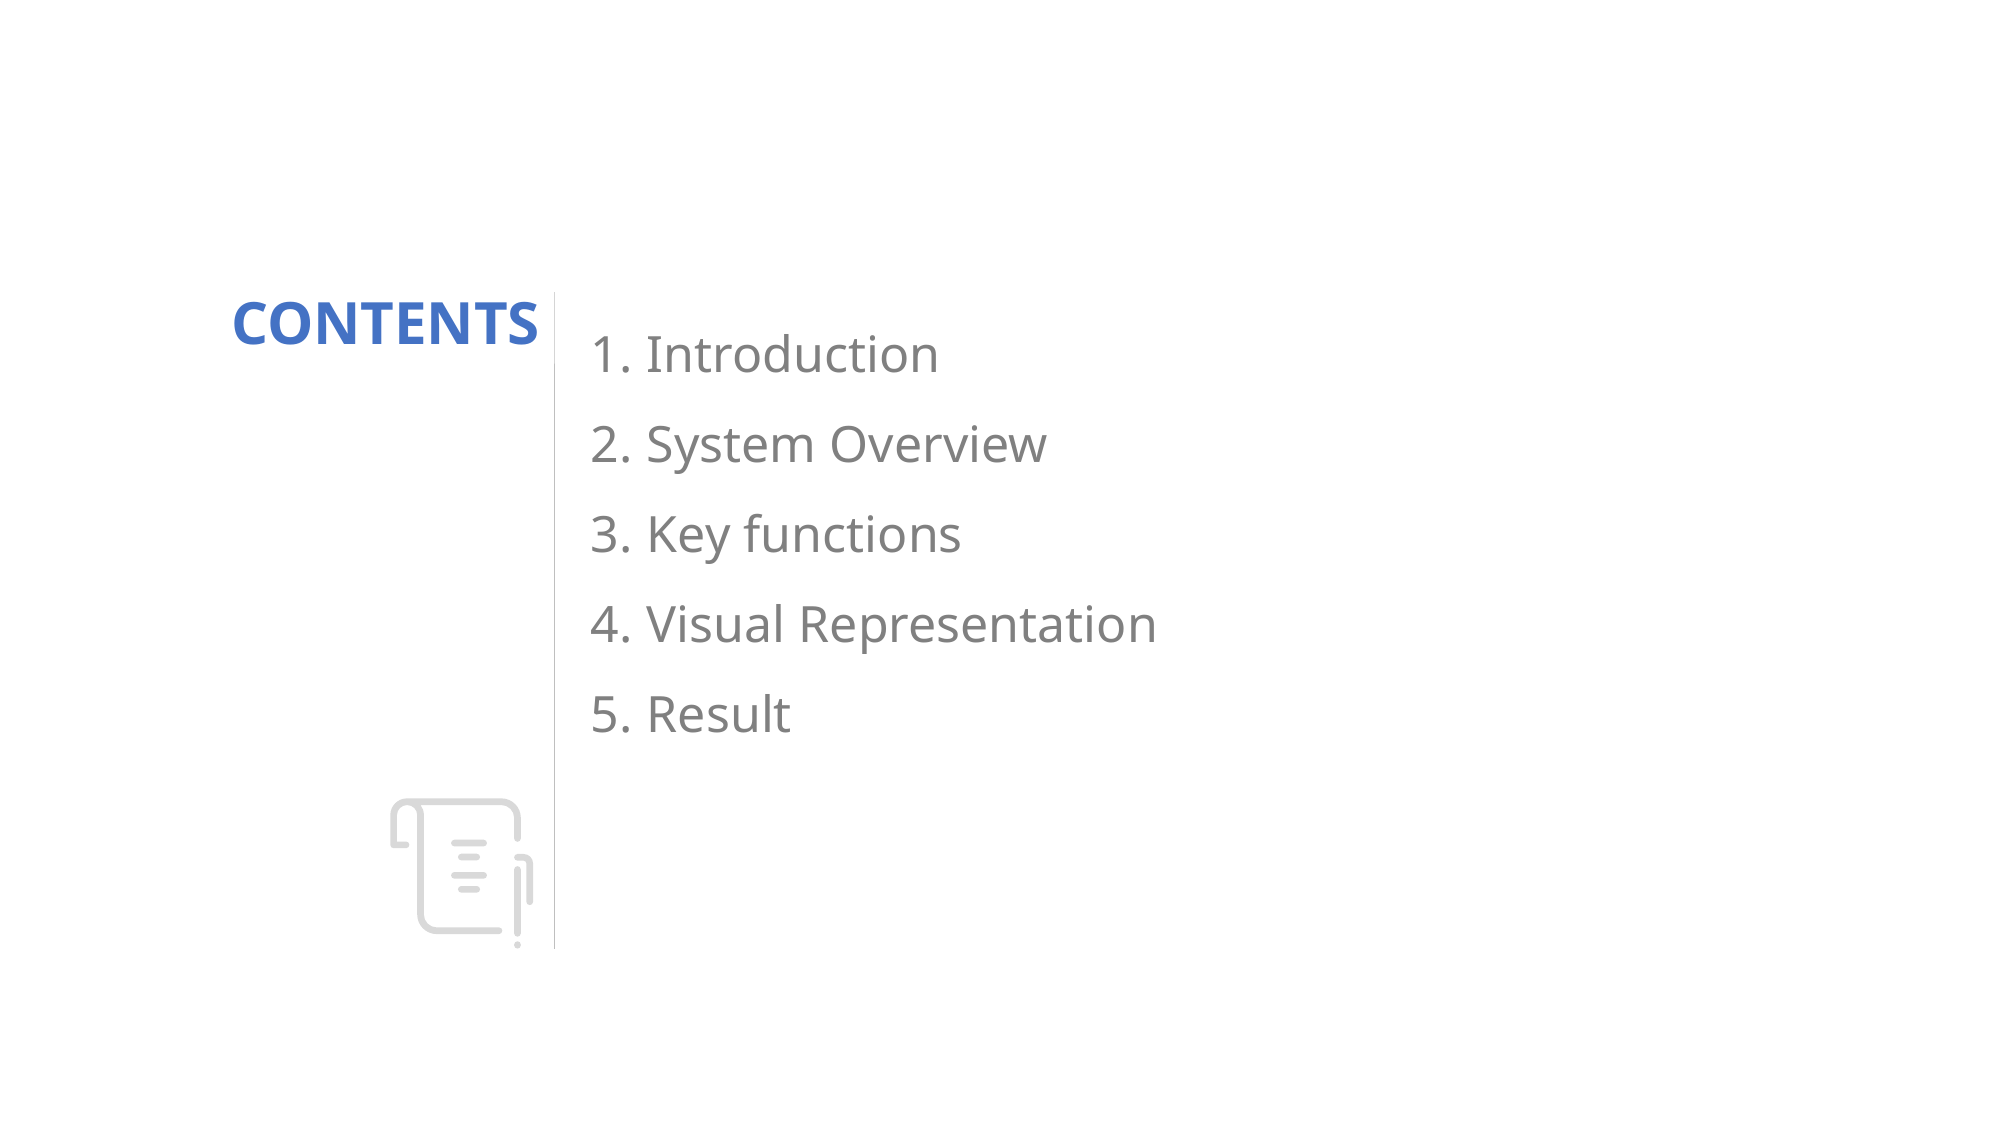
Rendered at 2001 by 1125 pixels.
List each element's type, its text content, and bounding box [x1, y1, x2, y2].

text_box Introduction System Overview Key functions Visual Representation Result [575, 292, 1890, 949]
text_box [514, 853, 534, 906]
text_box [514, 866, 521, 937]
text_box [390, 798, 521, 935]
text_box [514, 941, 521, 949]
text_box CONTENTS [124, 278, 555, 364]
